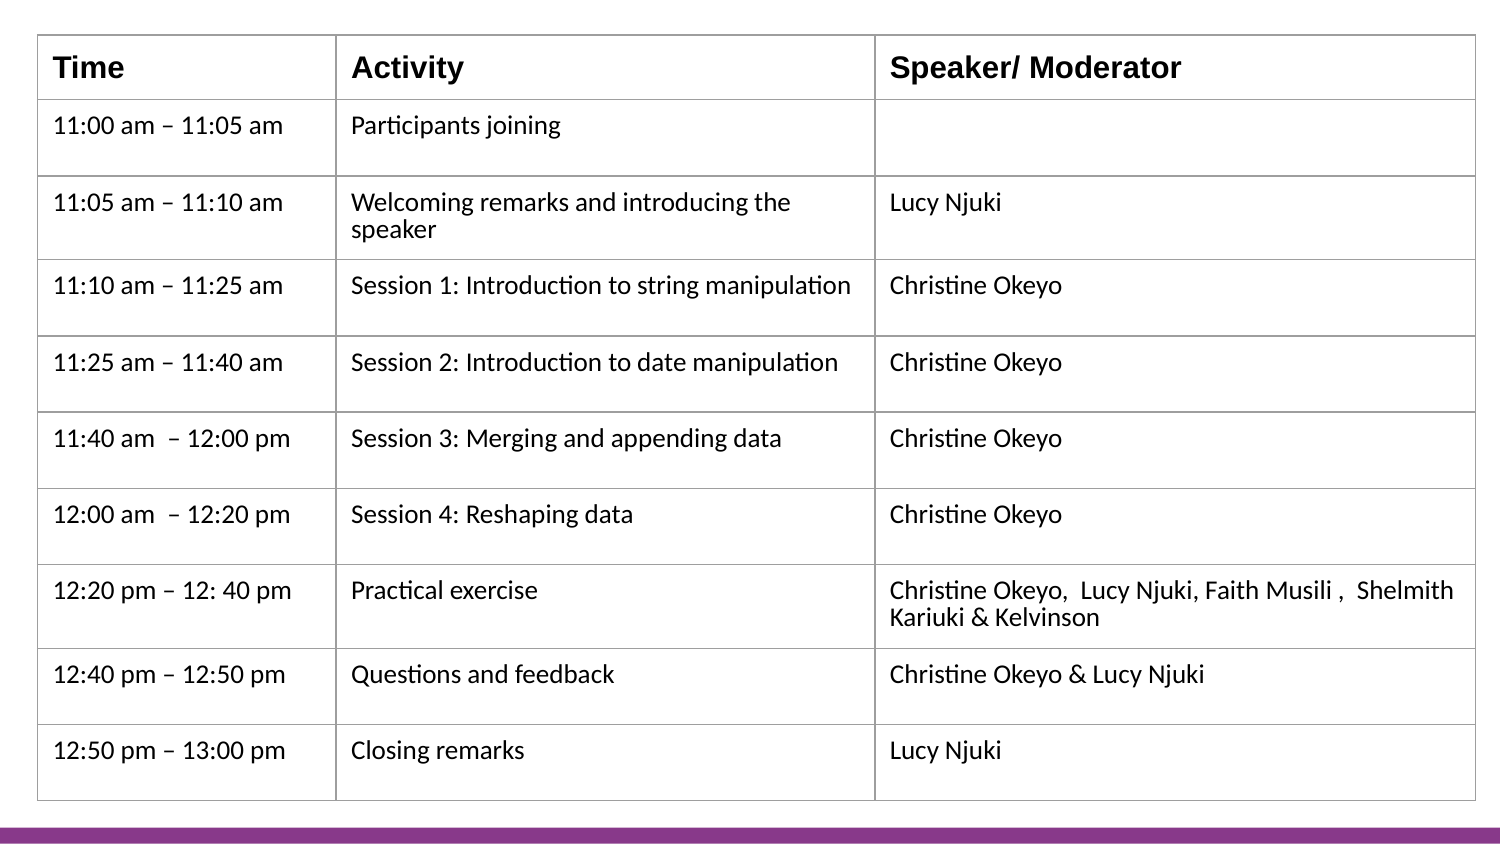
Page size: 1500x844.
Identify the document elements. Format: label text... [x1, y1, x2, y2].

table_cell Session 1: Introduction to string manipulation [337, 260, 874, 335]
table_cell 11:40 am – 12:00 pm [38, 413, 335, 488]
table_cell [876, 100, 1475, 175]
table_header Time [38, 36, 335, 99]
table_header Speaker/ Moderator [876, 36, 1475, 99]
table_cell 11:10 am – 11:25 am [38, 260, 335, 335]
table_cell 11:25 am – 11:40 am [38, 337, 335, 411]
table_cell Christine Okeyo [876, 489, 1475, 564]
table_cell Session 4: Reshaping data [337, 489, 874, 564]
table_cell Closing remarks [337, 725, 874, 800]
table_cell Christine Okeyo [876, 413, 1475, 488]
table_header Activity [337, 36, 874, 99]
table_cell Christine Okeyo, Lucy Njuki, Faith Musili , Shelmith Kariuki & Kelvinson [876, 565, 1475, 648]
table_cell Christine Okeyo & Lucy Njuki [876, 649, 1475, 724]
table_cell 11:05 am – 11:10 am [38, 177, 335, 259]
table_cell 12:50 pm – 13:00 pm [38, 725, 335, 800]
table_cell Christine Okeyo [876, 337, 1475, 411]
table_cell Welcoming remarks and introducing the speaker [337, 177, 874, 259]
table_cell 12:00 am – 12:20 pm [38, 489, 335, 564]
table_cell 12:40 pm – 12:50 pm [38, 649, 335, 724]
table_cell Lucy Njuki [876, 177, 1475, 259]
table_cell Lucy Njuki [876, 725, 1475, 800]
table_cell Session 3: Merging and appending data [337, 413, 874, 488]
table_cell 12:20 pm – 12: 40 pm [38, 565, 335, 648]
table_cell Participants joining [337, 100, 874, 175]
table_cell Session 2: Introduction to date manipulation [337, 337, 874, 411]
table_cell Questions and feedback [337, 649, 874, 724]
table_cell Christine Okeyo [876, 260, 1475, 335]
table_cell 11:00 am – 11:05 am [38, 100, 335, 175]
table_cell Practical exercise [337, 565, 874, 648]
